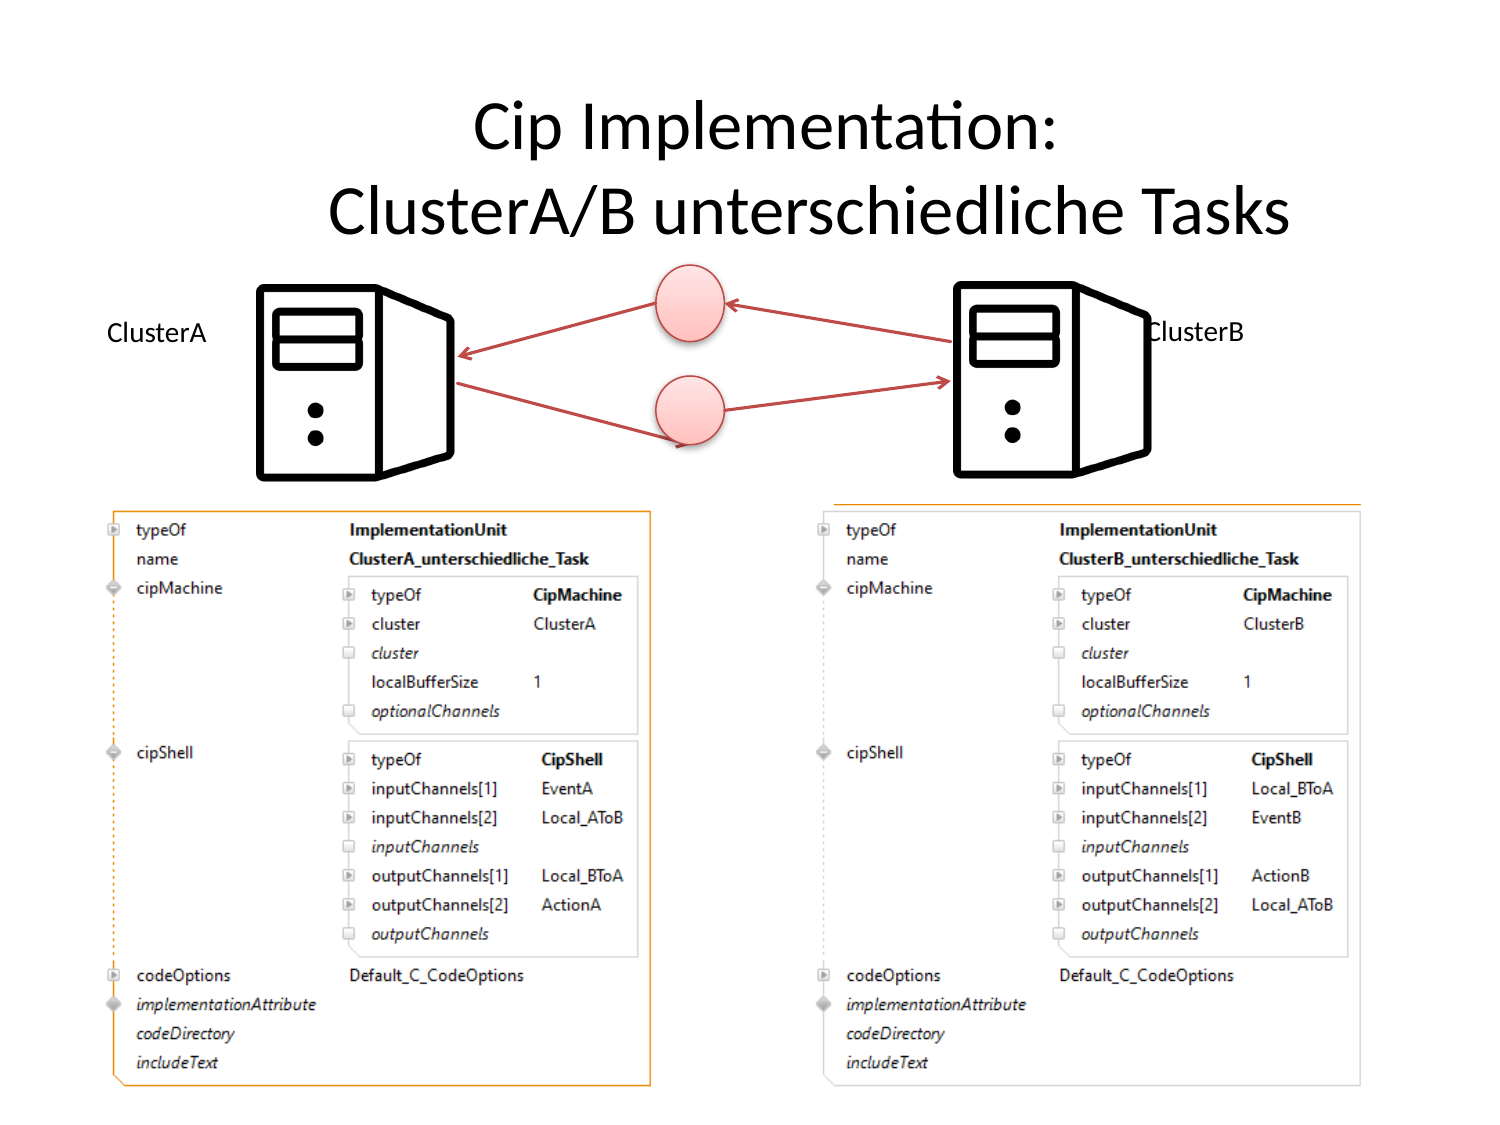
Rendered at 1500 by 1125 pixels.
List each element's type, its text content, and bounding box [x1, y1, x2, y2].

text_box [724, 303, 951, 342]
text_box ClusterB [1160, 304, 1307, 356]
text_box [655, 375, 725, 446]
picture [812, 504, 1368, 1092]
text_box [457, 302, 656, 358]
picture [102, 504, 659, 1092]
text_box Cip Implementation: ClusterA/B unterschiedliche Tasks [99, 70, 1450, 258]
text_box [457, 383, 657, 411]
text_box [655, 264, 726, 343]
list ClusterA [30, 306, 248, 357]
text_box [724, 380, 951, 411]
picture [950, 278, 1155, 484]
picture [253, 281, 458, 486]
